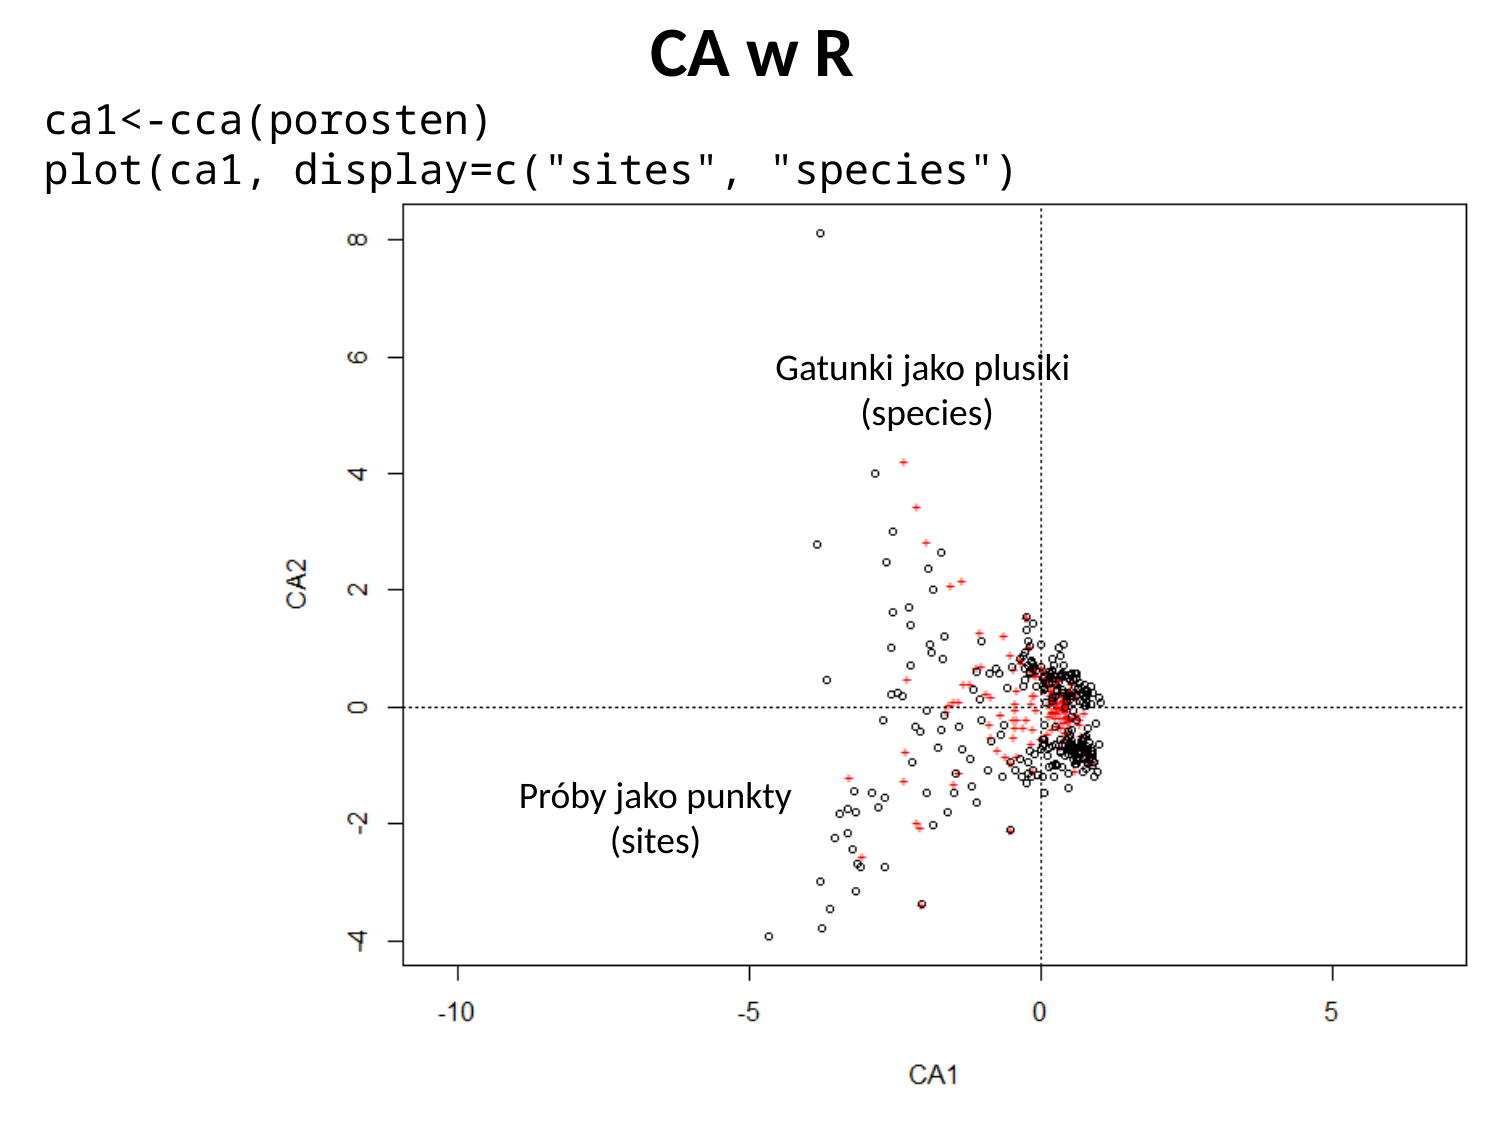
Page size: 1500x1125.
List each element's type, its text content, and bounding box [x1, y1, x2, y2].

text_box ca1<-cca(porosten) plot(ca1, display=c("sites", "species") [28, 85, 1117, 200]
picture [277, 193, 1481, 1093]
text_box CA w R [2, 0, 1500, 98]
